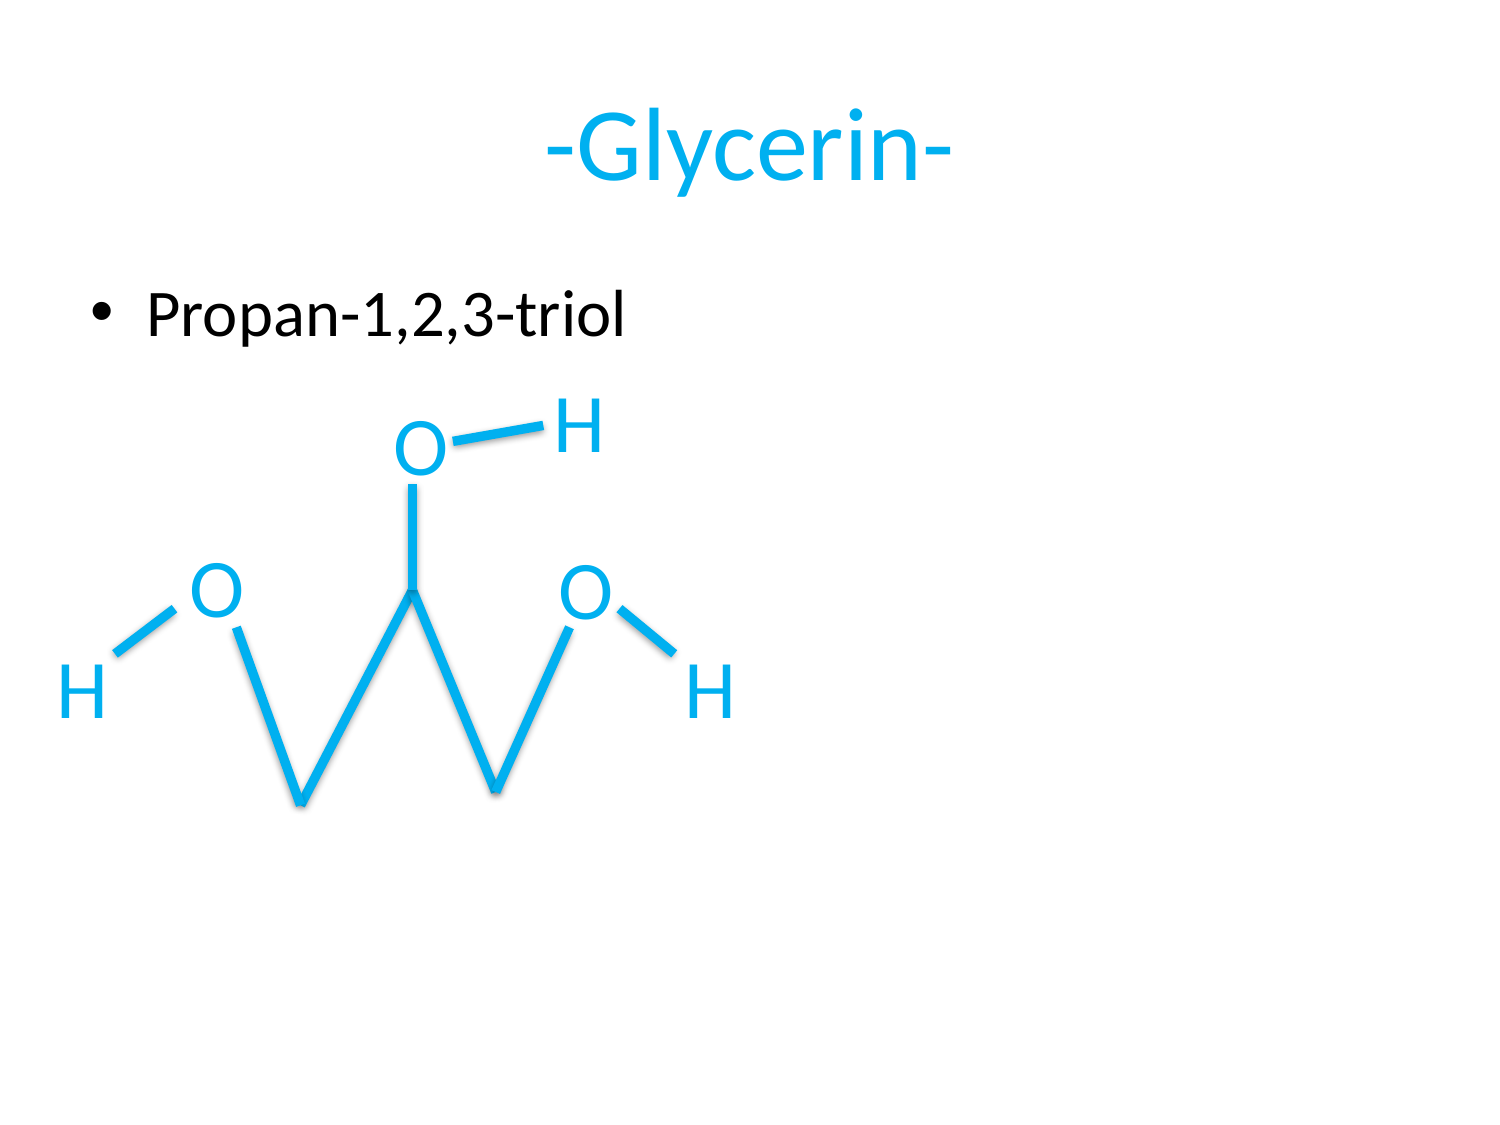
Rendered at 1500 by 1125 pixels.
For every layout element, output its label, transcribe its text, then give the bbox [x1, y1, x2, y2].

title -Glycerin- [75, 45, 1425, 233]
list Propan-1,2,3-triol [75, 262, 1425, 1005]
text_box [41, 361, 844, 806]
